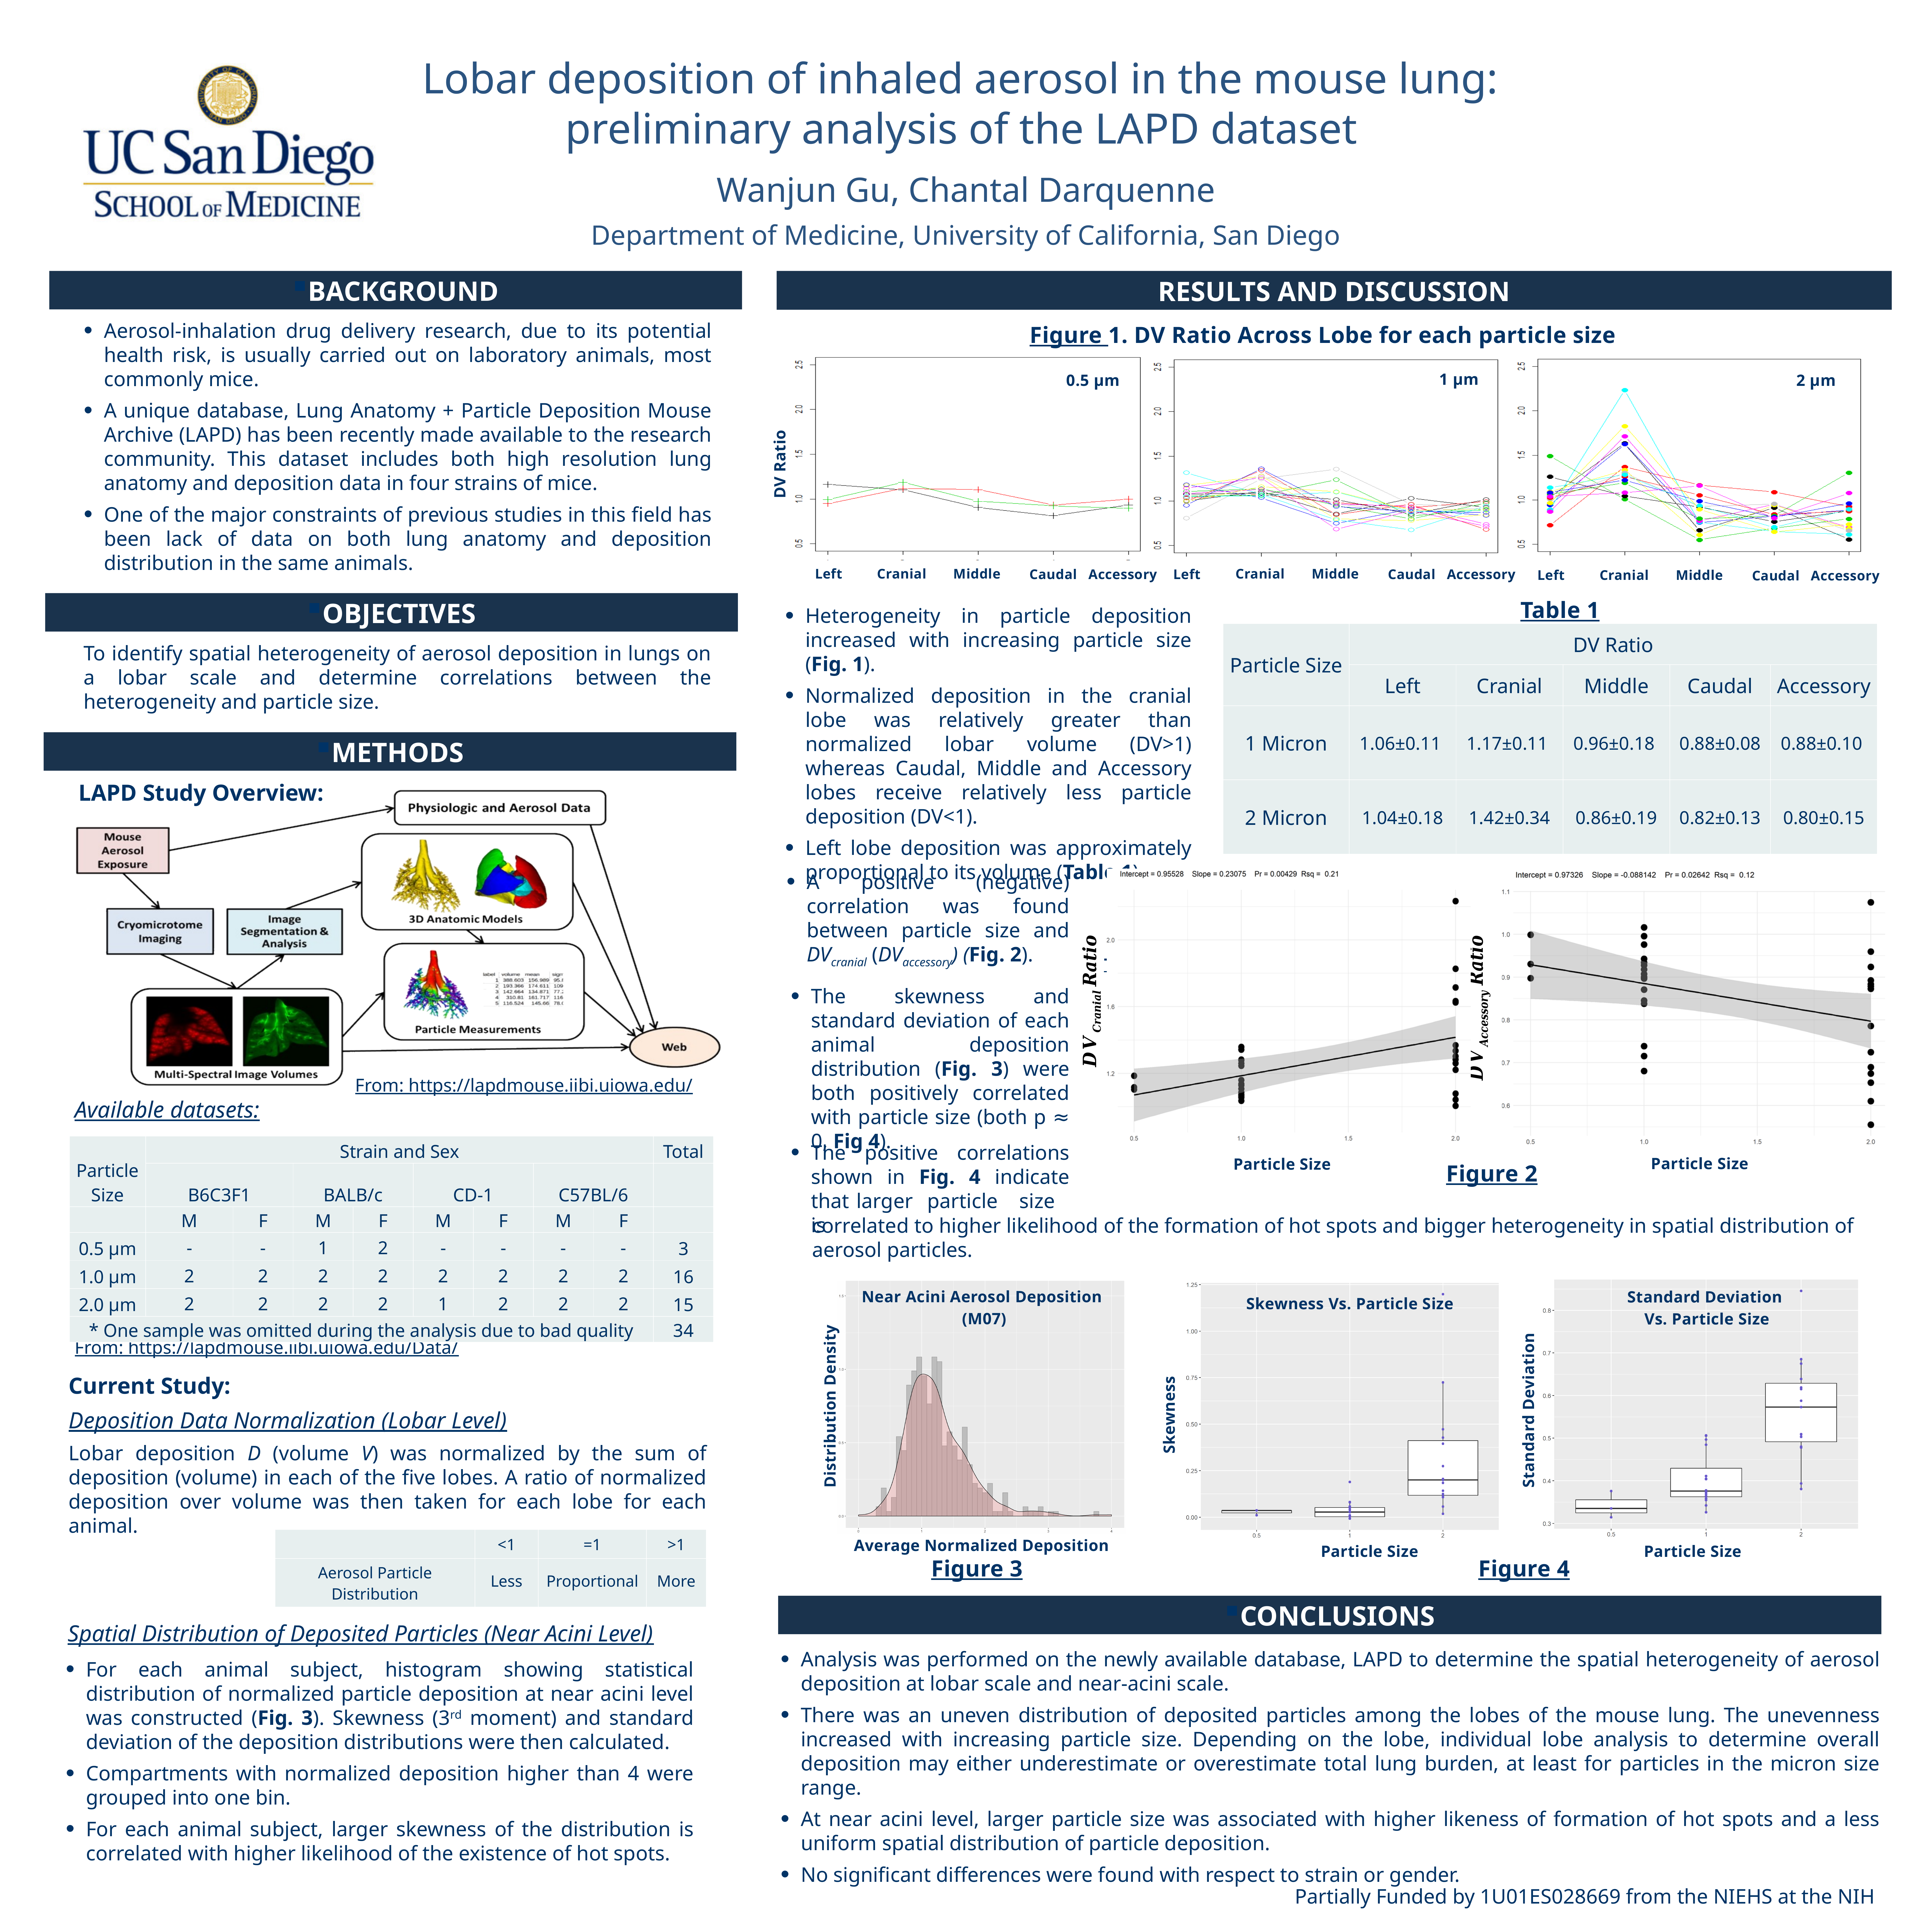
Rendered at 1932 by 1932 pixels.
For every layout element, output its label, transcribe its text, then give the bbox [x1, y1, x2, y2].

table_cell 0.86±0.19 [1563, 780, 1670, 854]
text_box Left [811, 563, 847, 583]
table_cell F [353, 1207, 413, 1232]
text_box Accessory [1807, 565, 1884, 586]
table_cell M [534, 1207, 593, 1232]
table_cell [654, 1207, 713, 1232]
text_box Aerosol-inhalation drug delivery research, due to its potential health risk, is usually carried out on laboratory animals, most commonly mice. A unique database, Lung Anatomy + Particle Deposition Mouse Archive (LAPD) has been recently made available to the research community. This dataset includes both high resolution lung anatomy and deposition data in four strains of mice. One of the major constraints of previous studies in this field has been lack of data on both lung anatomy and deposition distribution in the same animals. [76, 314, 719, 567]
table_cell B6C3F1 [146, 1163, 293, 1206]
table_cell [654, 1163, 713, 1206]
table_cell 0.88±0.08 [1670, 706, 1770, 780]
table_cell 2 [353, 1289, 413, 1316]
text_box The positive correlations shown in Fig. 4 indicate that larger particle size is [784, 1182, 1077, 1214]
text_box Left [1169, 564, 1205, 584]
picture [58, 40, 400, 243]
table_cell CD-1 [414, 1163, 533, 1206]
text_box Partially Funded by 1U01ES028669 from the NIEHS at the NIH [1093, 1882, 1879, 1910]
text_box Cranial [873, 563, 931, 583]
table_cell Cranial [1456, 665, 1563, 705]
text_box From: https://lapdmouse.iibi.uiowa.edu/Data/ [71, 1342, 712, 1362]
text_box METHODS [43, 732, 737, 771]
text_box Table 1 [1508, 594, 1612, 625]
table_cell 2 [353, 1233, 413, 1260]
table_cell Caudal [1670, 665, 1770, 705]
table_cell 1.04±0.18 [1349, 780, 1456, 854]
text_box Caudal [1748, 565, 1804, 586]
picture [1509, 351, 1868, 559]
text_box To identify spatial heterogeneity of aerosol deposition in lungs on a lobar scale and determine correlations between the heterogeneity and particle size. [76, 637, 719, 712]
text_box Middle [1308, 563, 1363, 583]
text_box For each animal subject, histogram showing statistical distribution of normalized particle deposition at near acini level was constructed (Fig. 3). Skewness (3rd moment) and standard deviation of the deposition distributions were then calculated. Compartments with normalized deposition higher than 4 were grouped into one bin. For each animal subject, larger skewness of the distribution is correlated with higher likelihood of the existence of hot spots. [58, 1653, 701, 1905]
text_box RESULTS AND DISCUSSION [776, 270, 1892, 310]
text_box Middle [1672, 565, 1727, 585]
text_box Figure 1. DV Ratio Across Lobe for each particle size [1026, 319, 1621, 350]
text_box A positive (negative) correlation was found between particle size and DVcranial (DVaccessory) (Fig. 2). [779, 865, 1077, 1006]
table_header Particle Size [70, 1136, 145, 1206]
text_box Cranial [1596, 565, 1653, 585]
table_cell Middle [1563, 665, 1670, 705]
text_box CONCLUSIONS [778, 1595, 1882, 1635]
text_box Accessory [1443, 564, 1520, 584]
table_cell * One sample was omitted during the analysis due to bad quality [70, 1317, 653, 1342]
text_box DV Ratio [768, 426, 783, 503]
title Lobar deposition of inhaled aerosol in the mouse lung: preliminary analysis of the LAPD dataset Wanjun Gu, Chantal Darquenne Department of Medicine, University of California, San Diego [104, 27, 1828, 275]
table_cell 1 Micron [1223, 706, 1349, 780]
table_cell F [474, 1207, 533, 1232]
table_cell 2 [414, 1261, 473, 1288]
table_cell - [474, 1233, 533, 1260]
table_header DV Ratio [1349, 624, 1877, 664]
table_cell 1.42±0.34 [1456, 780, 1563, 854]
picture [785, 349, 1143, 560]
text_box Analysis was performed on the newly available database, LAPD to determine the spatial heterogeneity of aerosol deposition at lobar scale and near-acini scale. There was an uneven distribution of deposited particles among the lobes of the mouse lung. The unevenness increased with increasing particle size. Depending on the lobe, individual lobe analysis to determine overall deposition may either underestimate or overestimate total lung burden, at least for particles in the micron size range. At near acini level, larger particle size was associated with higher likeness of formation of hot spots and a less uniform spatial distribution of particle deposition. No significant differences were found with respect to strain or gender. [777, 1644, 1885, 1920]
text_box Figure 3 [914, 1552, 1040, 1583]
table_cell 2 [146, 1261, 233, 1288]
table_cell 0.96±0.18 [1563, 706, 1670, 780]
table_cell 2 Micron [1223, 780, 1349, 854]
table_cell F [594, 1207, 653, 1232]
text_box LAPD Study Overview: [74, 776, 716, 788]
table_cell 2 [293, 1289, 353, 1316]
text_box Caudal [1384, 564, 1440, 584]
text_box Caudal [1025, 564, 1081, 584]
text_box BACKGROUND [49, 270, 742, 310]
picture [837, 1280, 1127, 1534]
text_box Left [1533, 565, 1569, 585]
text_box Spatial Distribution of Deposited Particles (Near Acini Level) [64, 1617, 705, 1683]
table_cell 2 [146, 1289, 233, 1316]
table_cell 2 [594, 1261, 653, 1288]
table_cell 0.88±0.10 [1771, 706, 1877, 780]
table_cell 3 [654, 1233, 713, 1260]
table_cell 2 [353, 1261, 413, 1288]
text_box OBJECTIVES [45, 592, 738, 632]
table_cell 34 [654, 1317, 713, 1342]
table_header Total [654, 1136, 713, 1163]
text_box Heterogeneity in particle deposition increased with increasing particle size (Fig. 1). Normalized deposition in the cranial lobe was relatively greater than normalized lobar volume (DV>1) whereas Caudal, Middle and Accessory lobes receive relatively less particle deposition (DV<1). Left lobe deposition was approximately proportional to its volume (Table 1). [778, 599, 1199, 860]
text_box Available datasets: [71, 1093, 712, 1136]
picture [74, 788, 724, 1090]
table_cell 2 [233, 1289, 293, 1316]
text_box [1157, 1278, 1862, 1583]
table_cell 2 [474, 1289, 533, 1316]
table_cell M [293, 1207, 353, 1232]
table_cell 1.17±0.11 [1456, 706, 1563, 780]
table_header Strain and Sex [146, 1136, 653, 1163]
table_header Particle Size [1223, 624, 1349, 705]
table_cell 0.5 µm [70, 1233, 145, 1260]
table_cell 1 [414, 1289, 473, 1316]
table_cell F [233, 1207, 293, 1232]
table_cell M [414, 1207, 473, 1232]
table_cell 1.0 µm [70, 1261, 145, 1288]
table_cell [70, 1207, 145, 1232]
text_box Particle Size [1229, 1152, 1335, 1175]
picture [1147, 353, 1501, 559]
table_cell Accessory [1771, 665, 1877, 705]
table_cell 1 [293, 1233, 353, 1260]
text_box Middle [949, 563, 1005, 583]
table_cell 2 [594, 1289, 653, 1316]
table_cell 2.0 µm [70, 1289, 145, 1316]
text_box From: https://lapdmouse.iibi.uiowa.edu/ [351, 1093, 711, 1100]
table_cell 0.82±0.13 [1670, 780, 1770, 854]
table_cell 16 [654, 1261, 713, 1288]
table_cell - [146, 1233, 233, 1260]
text_box Figure 2 [1429, 1157, 1555, 1188]
text_box correlated to higher likelihood of the formation of hot spots and bigger heterogeneity in spatial distribution of aerosol particles. [805, 1209, 1862, 1270]
table_cell - [594, 1233, 653, 1260]
table_cell M [146, 1207, 233, 1232]
table_cell 0.80±0.15 [1771, 780, 1877, 854]
table_cell 2 [233, 1261, 293, 1288]
table_cell BALB/c [293, 1163, 413, 1206]
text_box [1080, 869, 1885, 1145]
table_cell 1.06±0.11 [1349, 706, 1456, 780]
table_cell - [233, 1233, 293, 1260]
text_box Cranial [1231, 563, 1289, 583]
table_cell - [414, 1233, 473, 1260]
text_box Accessory [1084, 564, 1161, 584]
table_cell - [534, 1233, 593, 1260]
text_box Distribution Density [818, 1320, 836, 1492]
text_box Average Normalized Deposition [850, 1535, 1114, 1556]
table_cell Left [1349, 665, 1456, 705]
table_cell 2 [534, 1289, 593, 1316]
table_cell 2 [293, 1261, 353, 1288]
table_cell 2 [474, 1261, 533, 1288]
table_cell 2 [534, 1261, 593, 1288]
table_cell C57BL/6 [534, 1163, 653, 1206]
table_cell 15 [654, 1289, 713, 1316]
text_box The skewness and standard deviation of each animal deposition distribution (Fig. 3) were both positively correlated with particle size (both p ≈ 0, Fig 4). [784, 980, 1077, 1182]
text_box Particle Size [1647, 1151, 1753, 1174]
